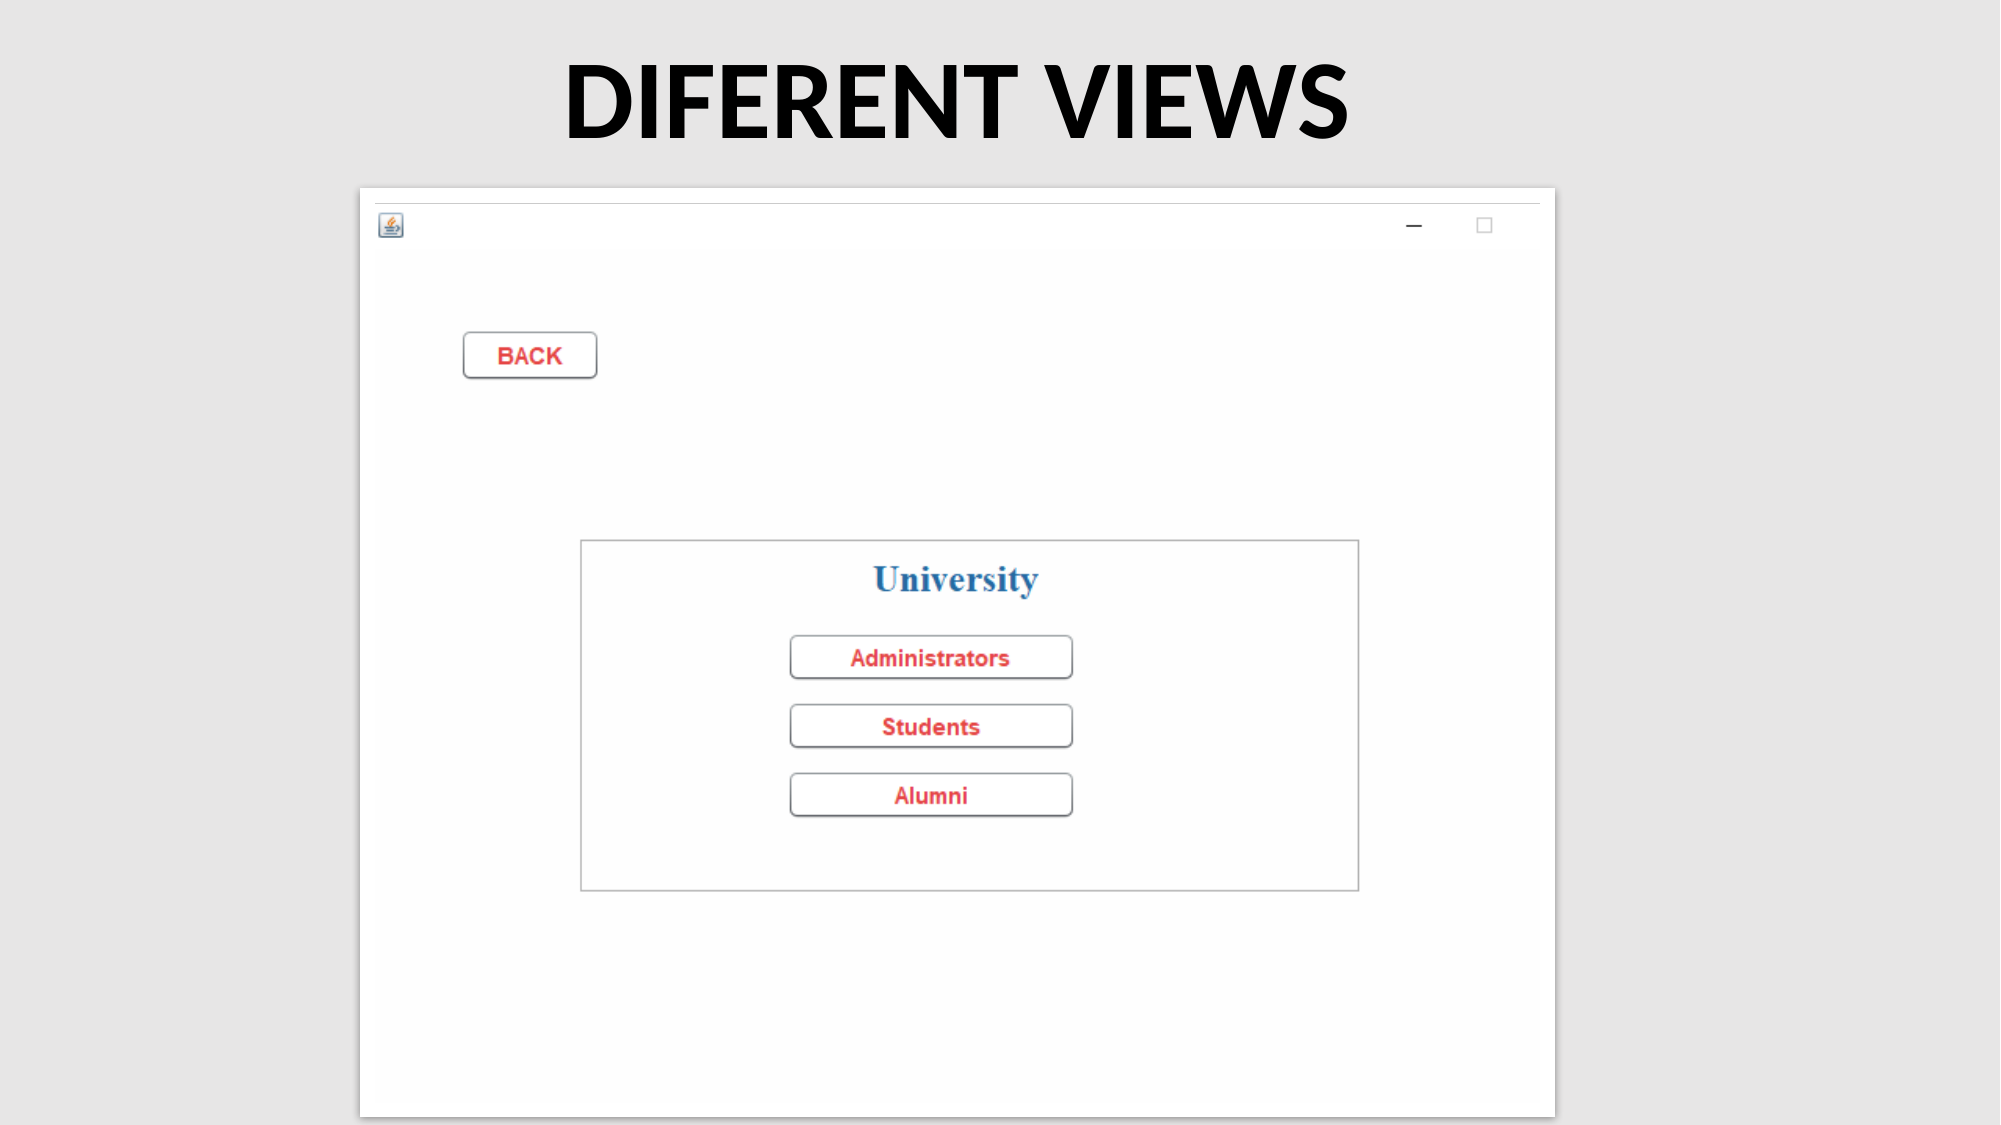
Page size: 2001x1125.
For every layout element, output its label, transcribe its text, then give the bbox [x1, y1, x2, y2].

picture [374, 202, 1541, 1103]
text_box DIFERENT VIEWS [548, 18, 1367, 169]
